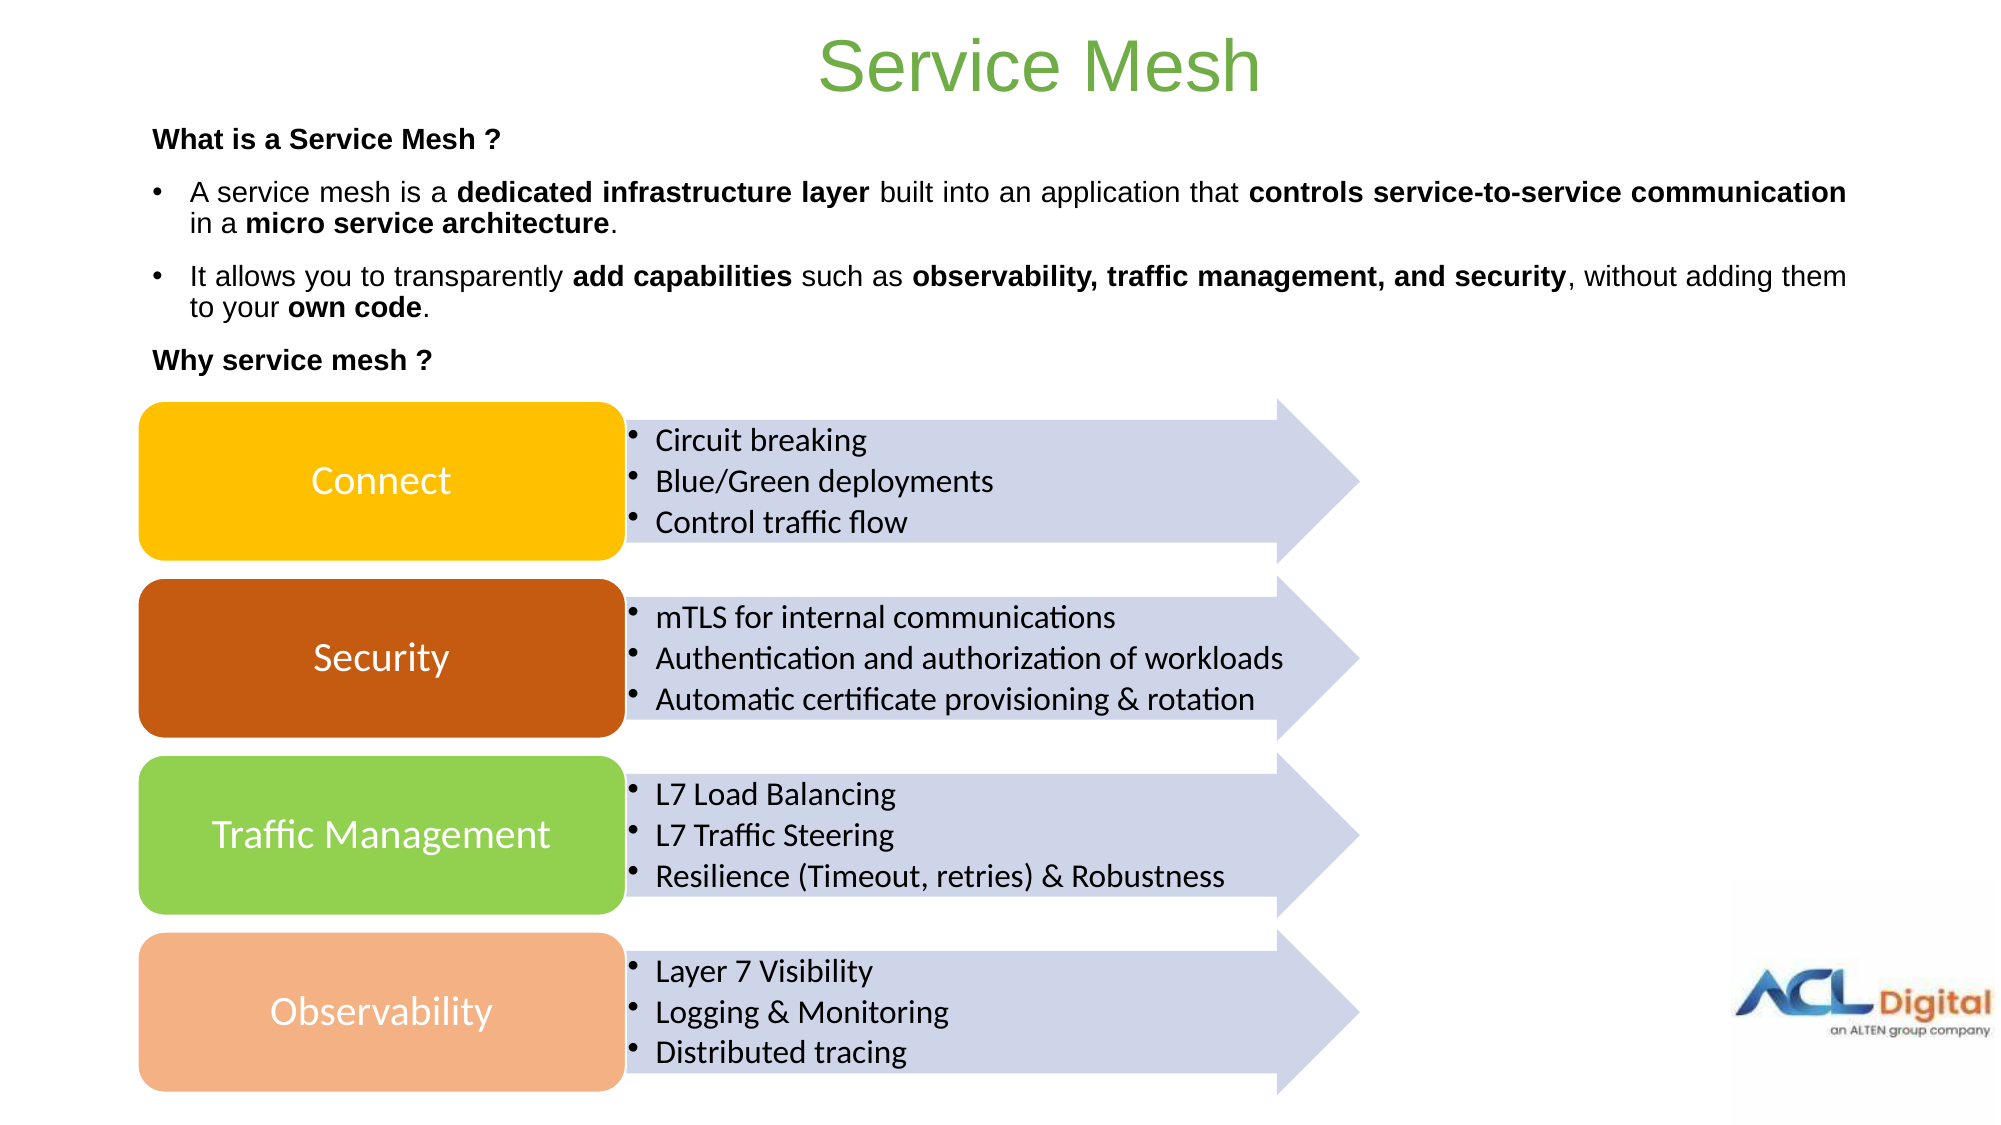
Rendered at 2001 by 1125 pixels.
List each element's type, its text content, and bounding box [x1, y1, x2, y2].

text_box Layer 7 Visibility Logging & Monitoring Distributed tracing [626, 929, 1360, 1096]
picture [1731, 880, 1995, 1125]
text_box Observability [136, 930, 627, 1094]
text_box mTLS for internal communications Authentication and authorization of workloads Automatic certificate provisioning & rotation [626, 575, 1360, 742]
list What is a Service Mesh ? A service mesh is a dedicated infrastructure layer built into an application that controls service-to-service communication in a micro service architecture. It allows you to transparently add capabilities such as observability, traffic management, and security, without adding them to your own code. Why service mesh ? [137, 117, 1863, 1003]
text_box Connect [136, 399, 627, 563]
text_box Circuit breaking Blue/Green deployments Control traffic flow [626, 398, 1360, 565]
title Service Mesh [137, 20, 1863, 115]
text_box Traffic Management [136, 753, 627, 917]
text_box Security [136, 576, 627, 740]
text_box L7 Load Balancing L7 Traffic Steering Resilience (Timeout, retries) & Robustness [626, 752, 1360, 919]
